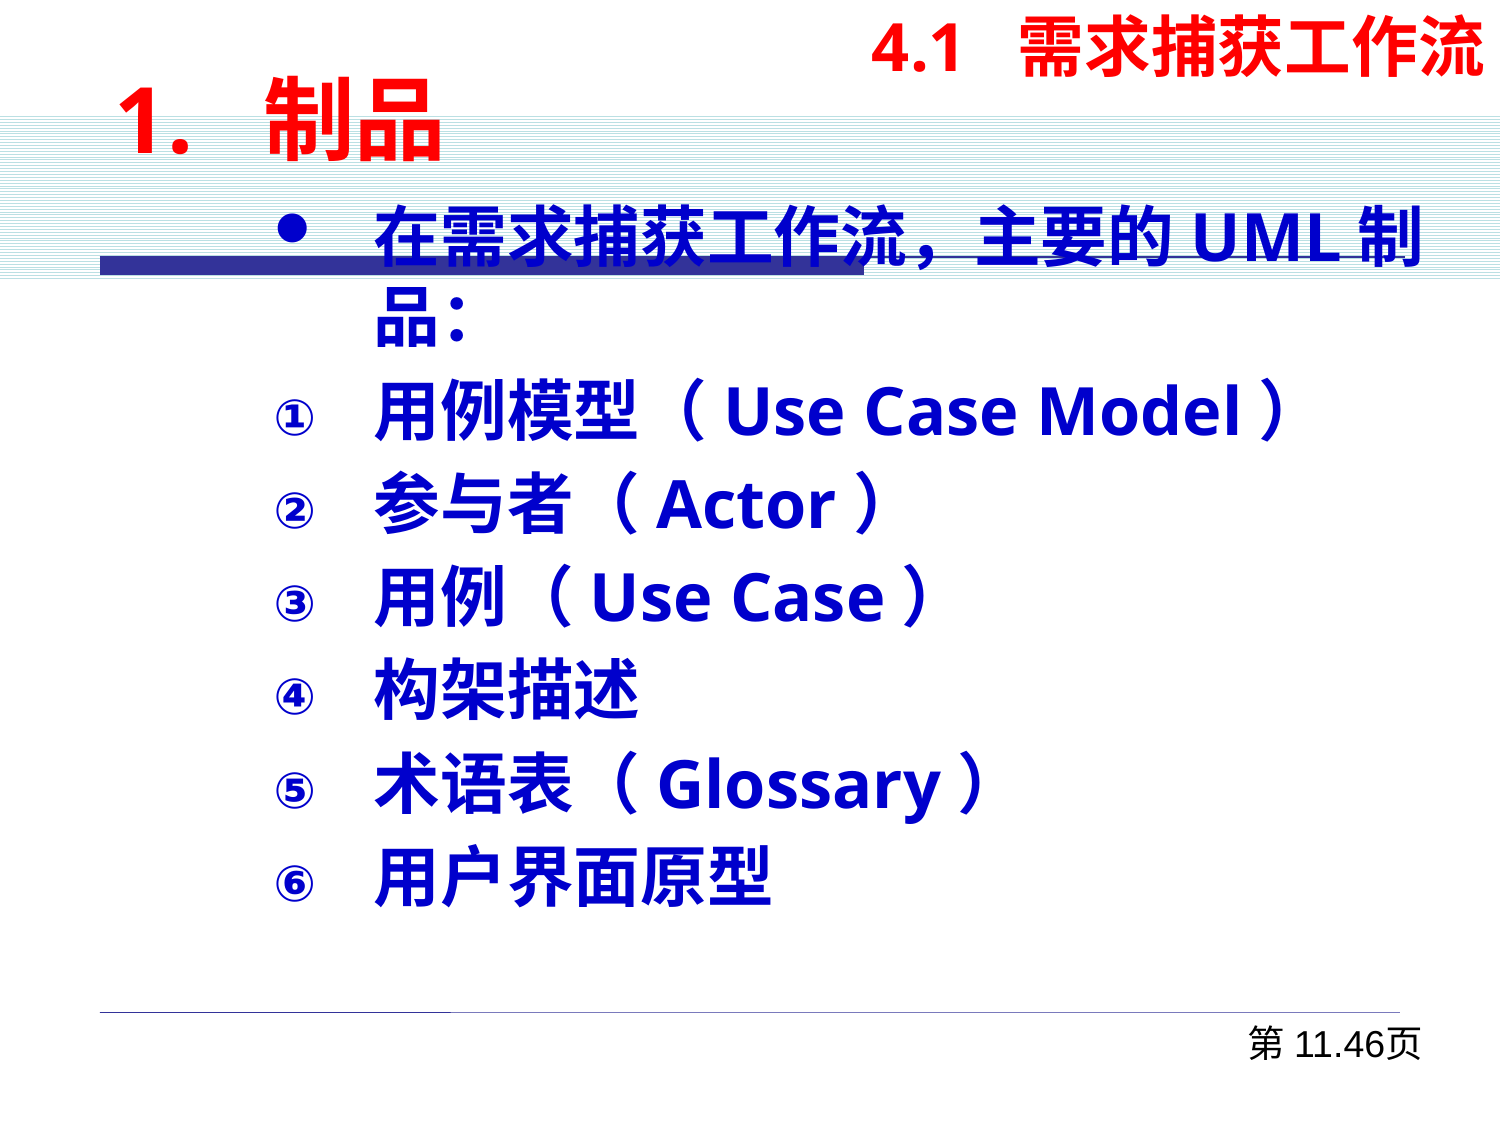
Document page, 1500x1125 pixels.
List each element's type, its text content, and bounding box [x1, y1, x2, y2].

title 1. 制品 [99, 46, 1341, 188]
text_box 4.1 需求捕获工作流 [524, 0, 1500, 90]
list 在需求捕获工作流，主要的UML制品： 用例模型（Use Case Model） 参与者（Actor） 用例（Use Case） 构架描述 术语表（Glossary） 用户界面原型 [258, 187, 1500, 529]
text_box 第11.46页 [1087, 1012, 1438, 1069]
